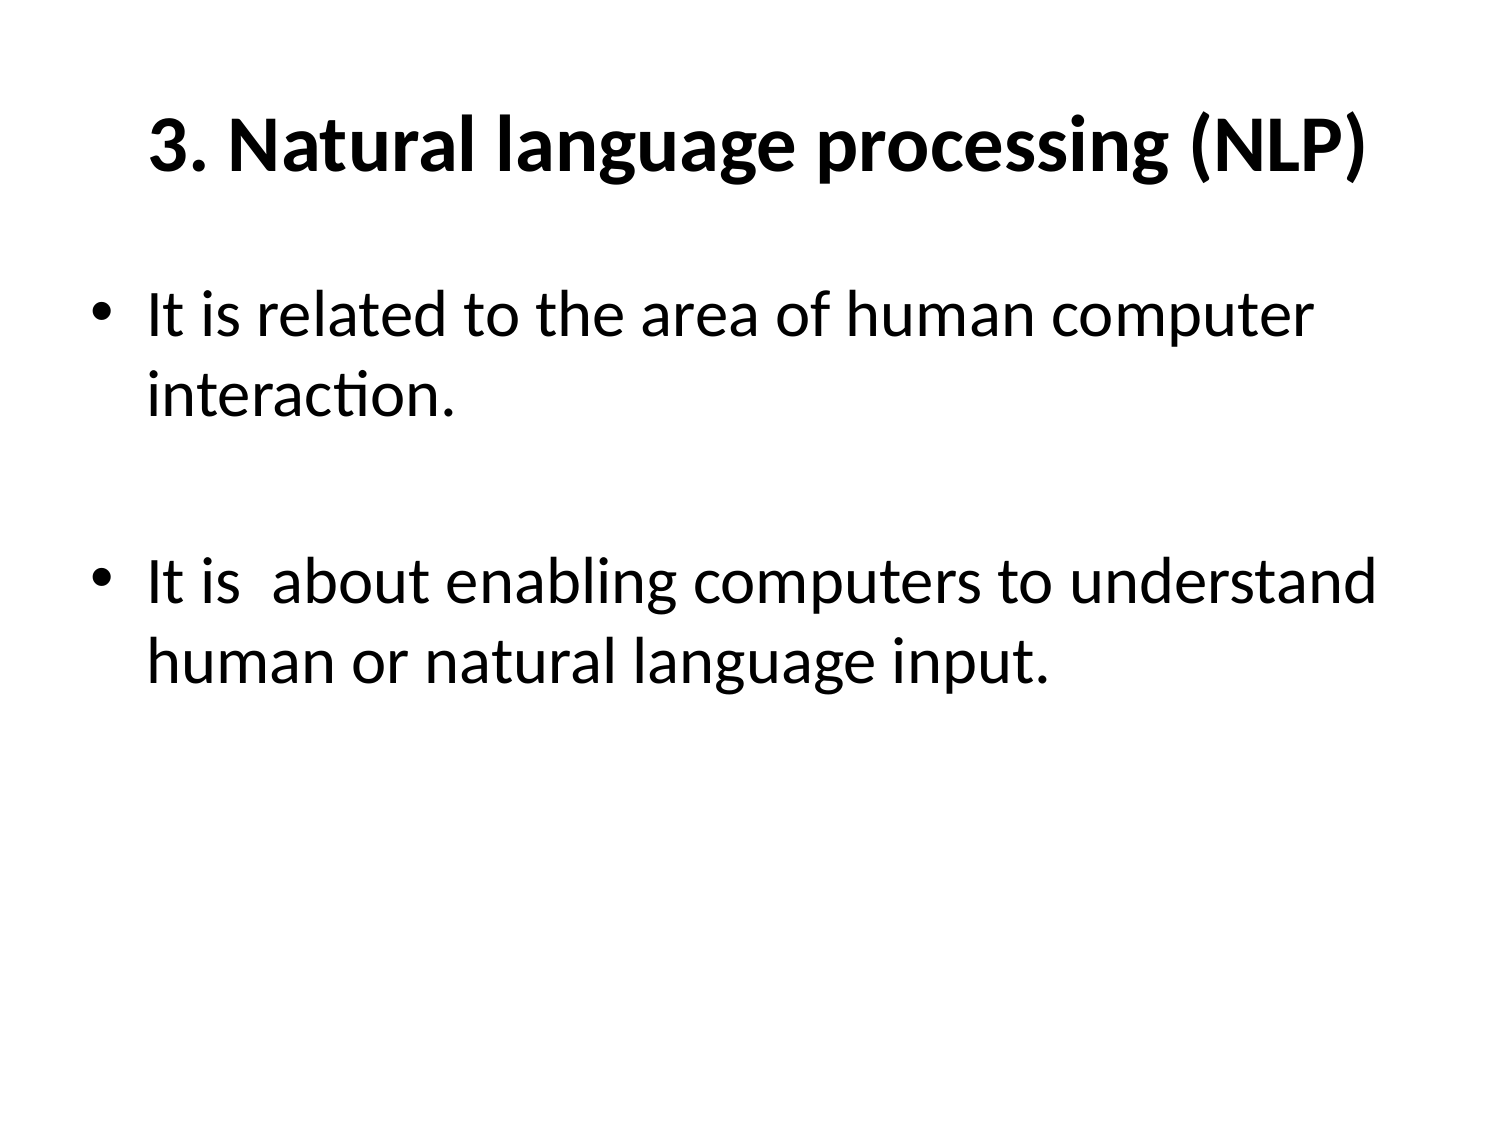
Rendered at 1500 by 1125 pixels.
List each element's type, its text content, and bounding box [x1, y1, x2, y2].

list It is related to the area of human computer interaction. It is about enabling computers to understand human or natural language input. [75, 262, 1425, 1005]
title 3. Natural language processing (NLP) [75, 45, 1425, 233]
